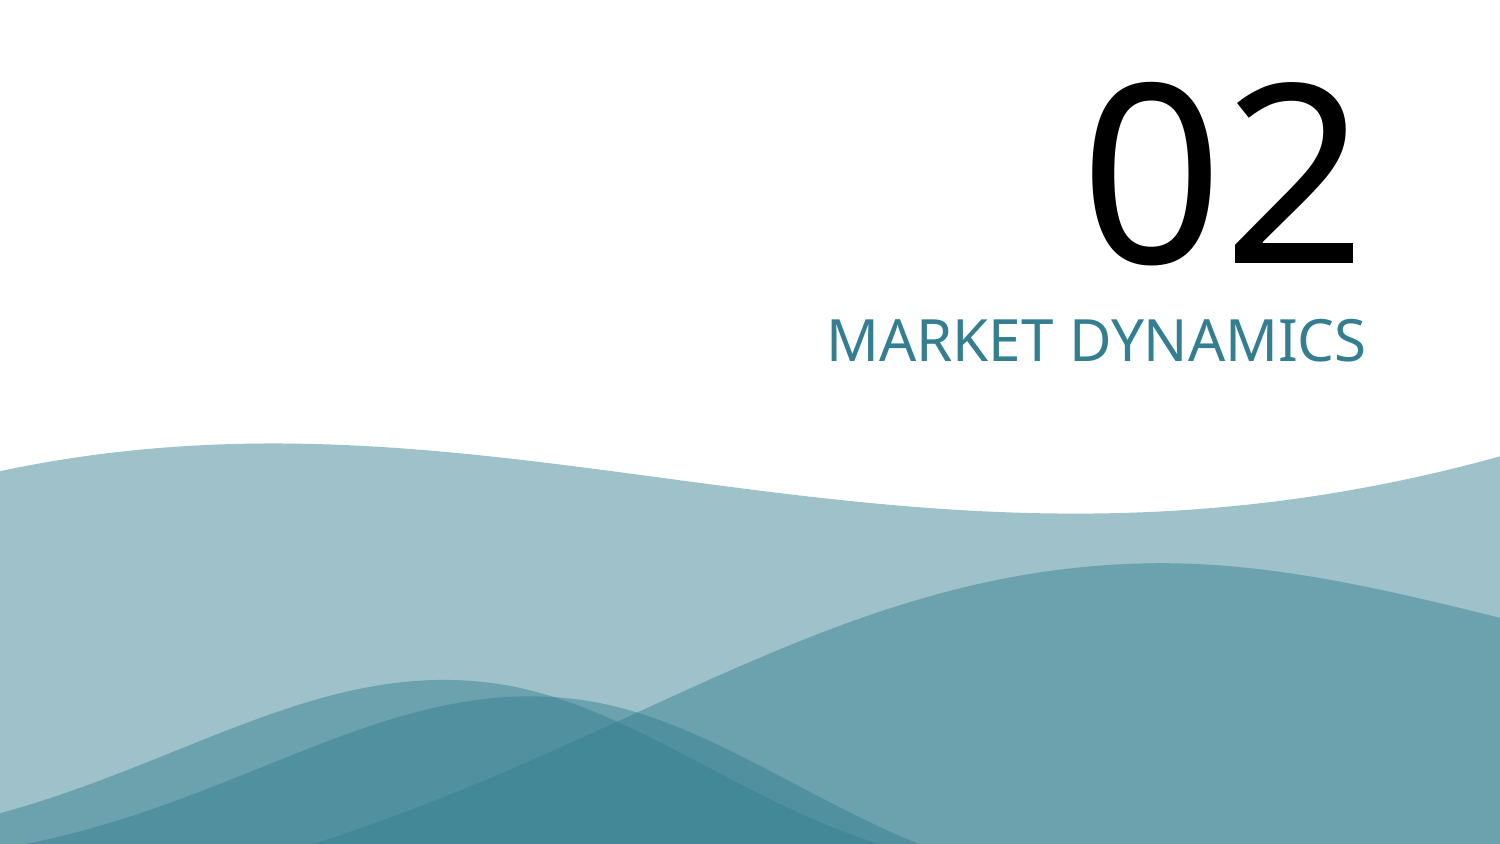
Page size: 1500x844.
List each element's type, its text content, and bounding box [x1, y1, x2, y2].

title 02 [118, 6, 1382, 329]
title MARKET DYNAMICS [770, 288, 1382, 390]
